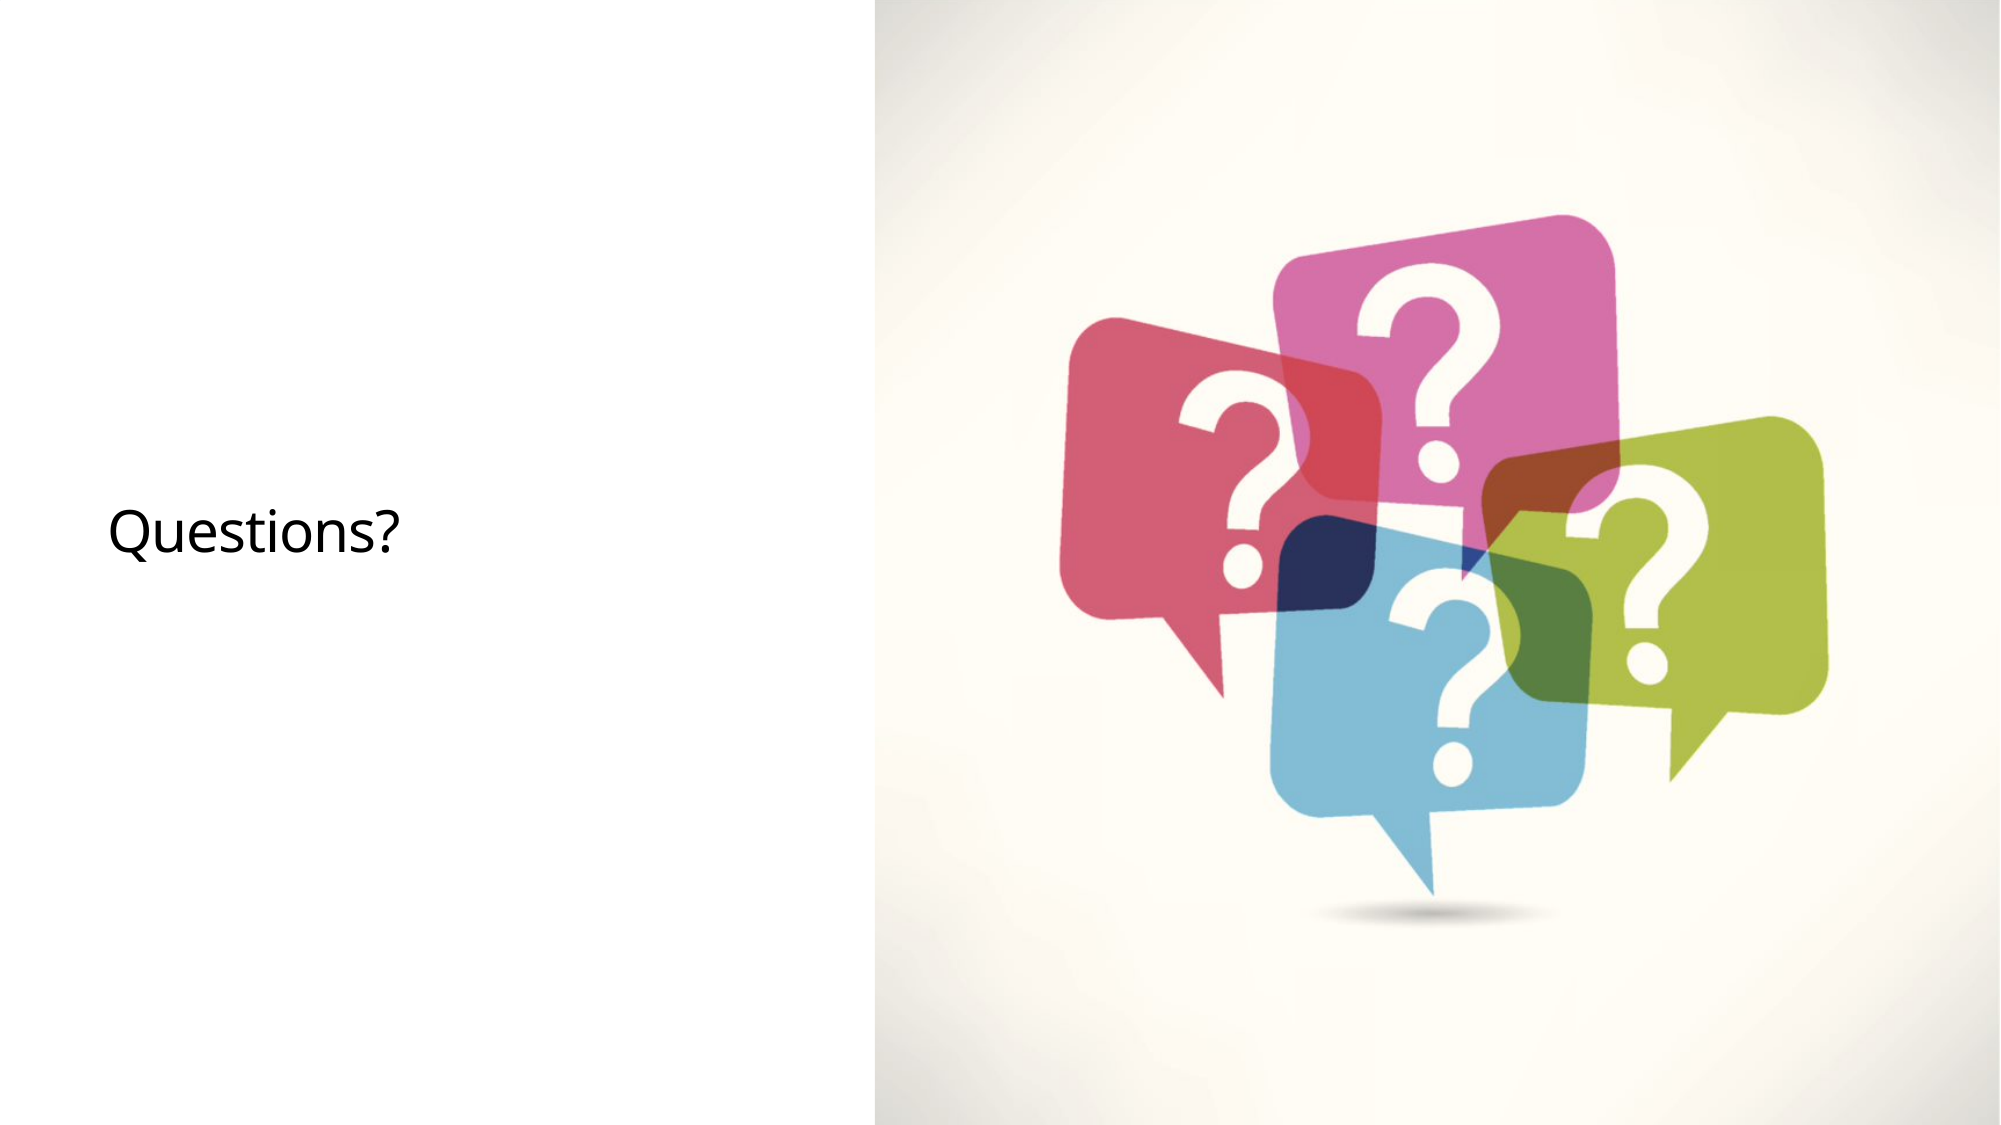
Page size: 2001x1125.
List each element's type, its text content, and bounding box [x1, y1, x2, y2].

picture [874, 0, 2000, 1125]
title Questions? [107, 488, 822, 1022]
